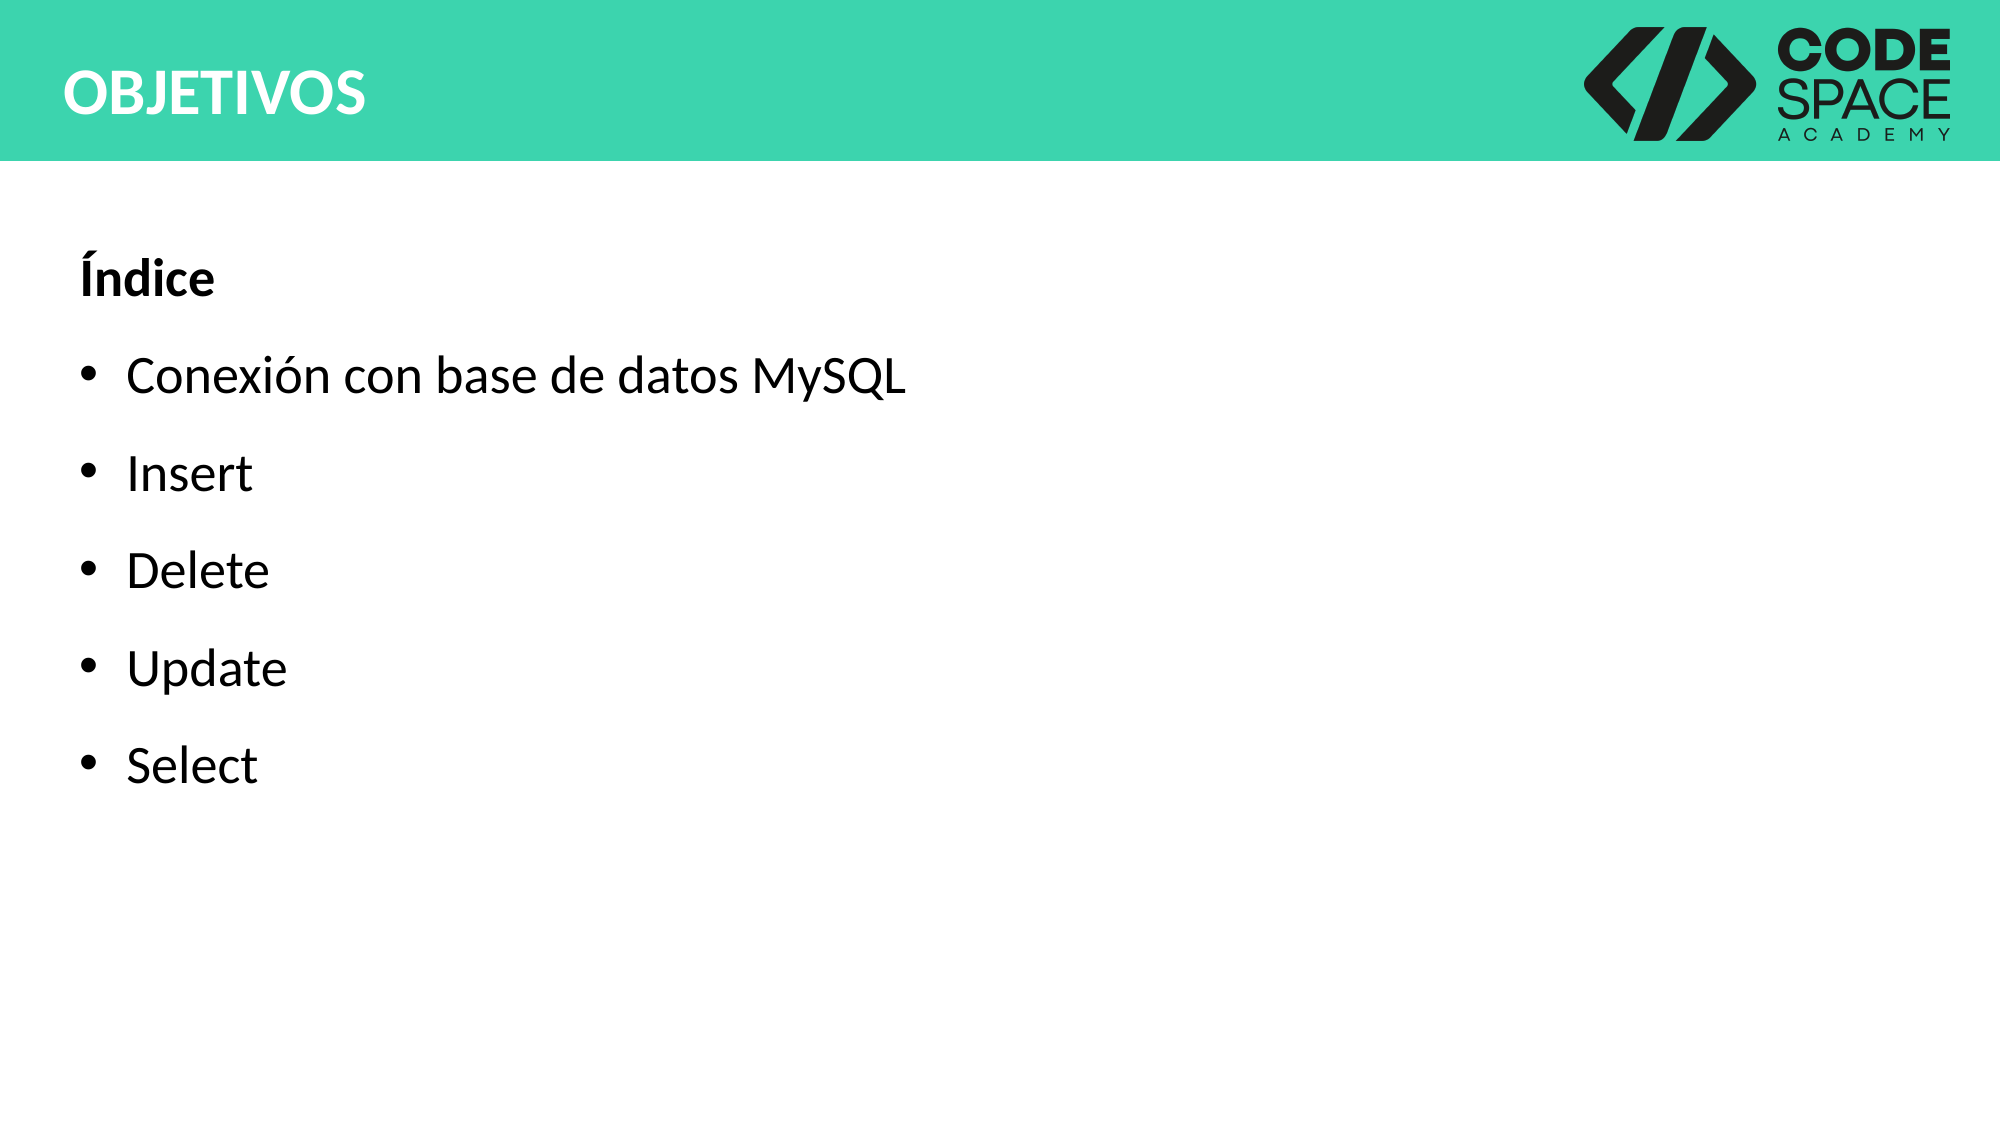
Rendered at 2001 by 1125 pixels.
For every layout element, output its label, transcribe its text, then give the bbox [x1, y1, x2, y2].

picture [1584, 27, 1950, 141]
text_box OBJETIVOS [43, 36, 628, 132]
text_box [0, 0, 2000, 161]
text_box Índice Conexión con base de datos MySQL Insert Delete Update Select [59, 189, 1941, 1071]
